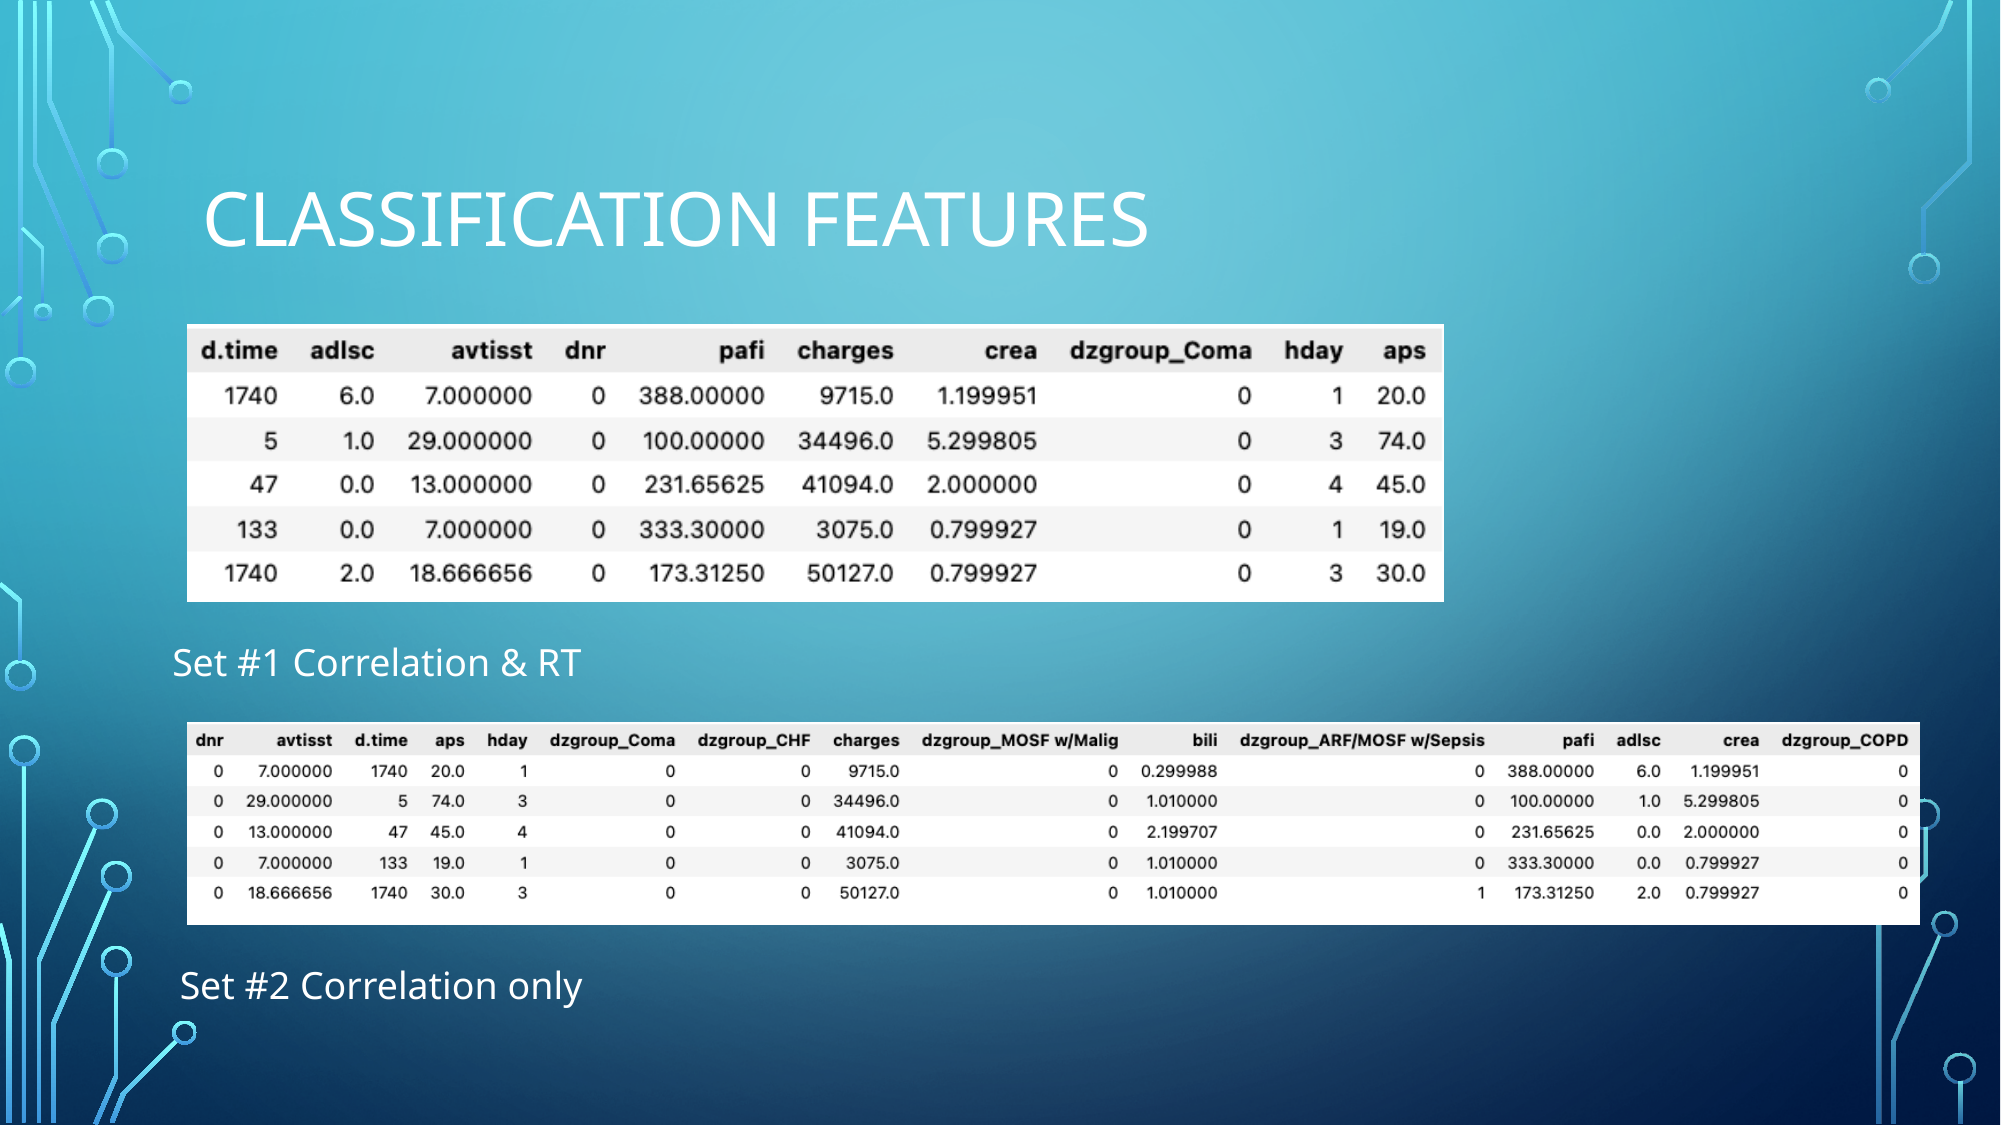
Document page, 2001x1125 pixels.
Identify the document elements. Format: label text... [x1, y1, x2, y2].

picture [186, 721, 1920, 925]
title Classification Features [187, 101, 1813, 344]
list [186, 324, 1444, 603]
text_box Set #2 Correlation only [164, 954, 598, 1060]
text_box Set #1 Correlation & RT [157, 631, 597, 692]
